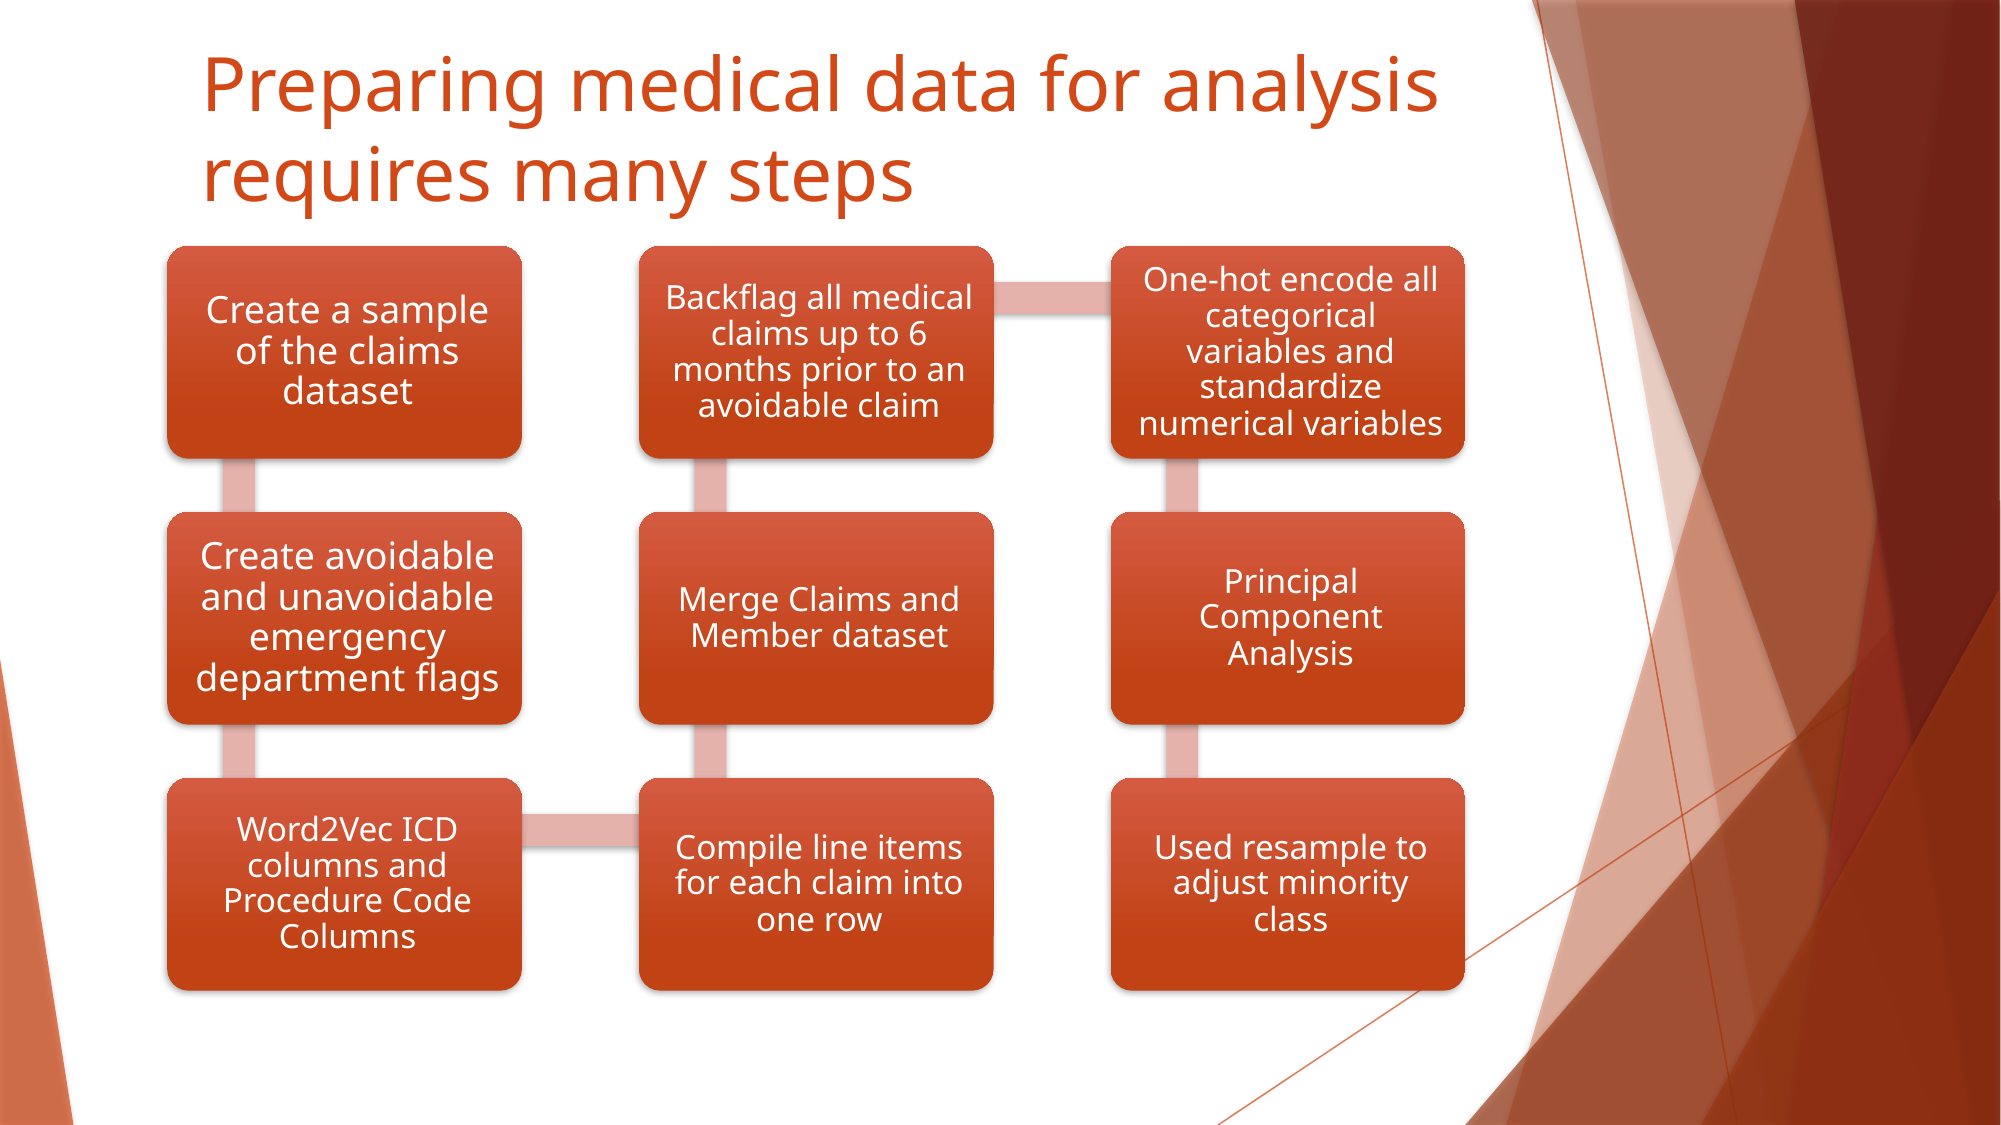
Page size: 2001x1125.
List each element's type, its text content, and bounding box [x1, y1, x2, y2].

title Preparing medical data for analysis requires many steps [186, 28, 1597, 246]
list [110, 244, 1522, 992]
